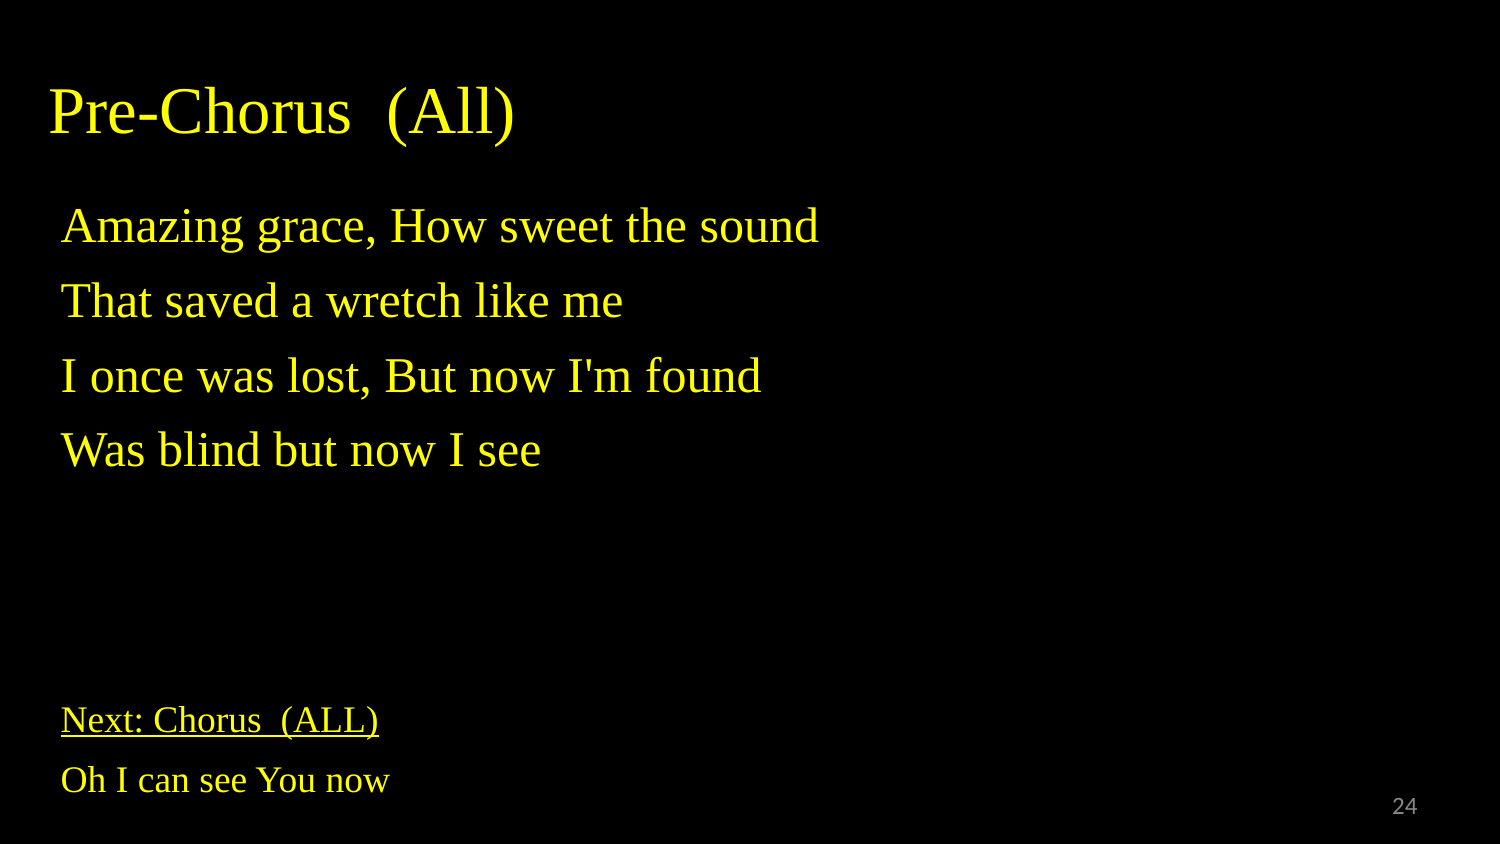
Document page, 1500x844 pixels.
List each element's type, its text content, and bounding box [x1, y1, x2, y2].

slide_number 24 [1381, 781, 1426, 828]
list Amazing grace, How sweet the sound That saved a wretch like me I once was lost, But now I'm found Was blind but now I see Next: Chorus (ALL) Oh I can see You now [52, 185, 1500, 844]
title Pre-Chorus (All) [40, 43, 1343, 164]
